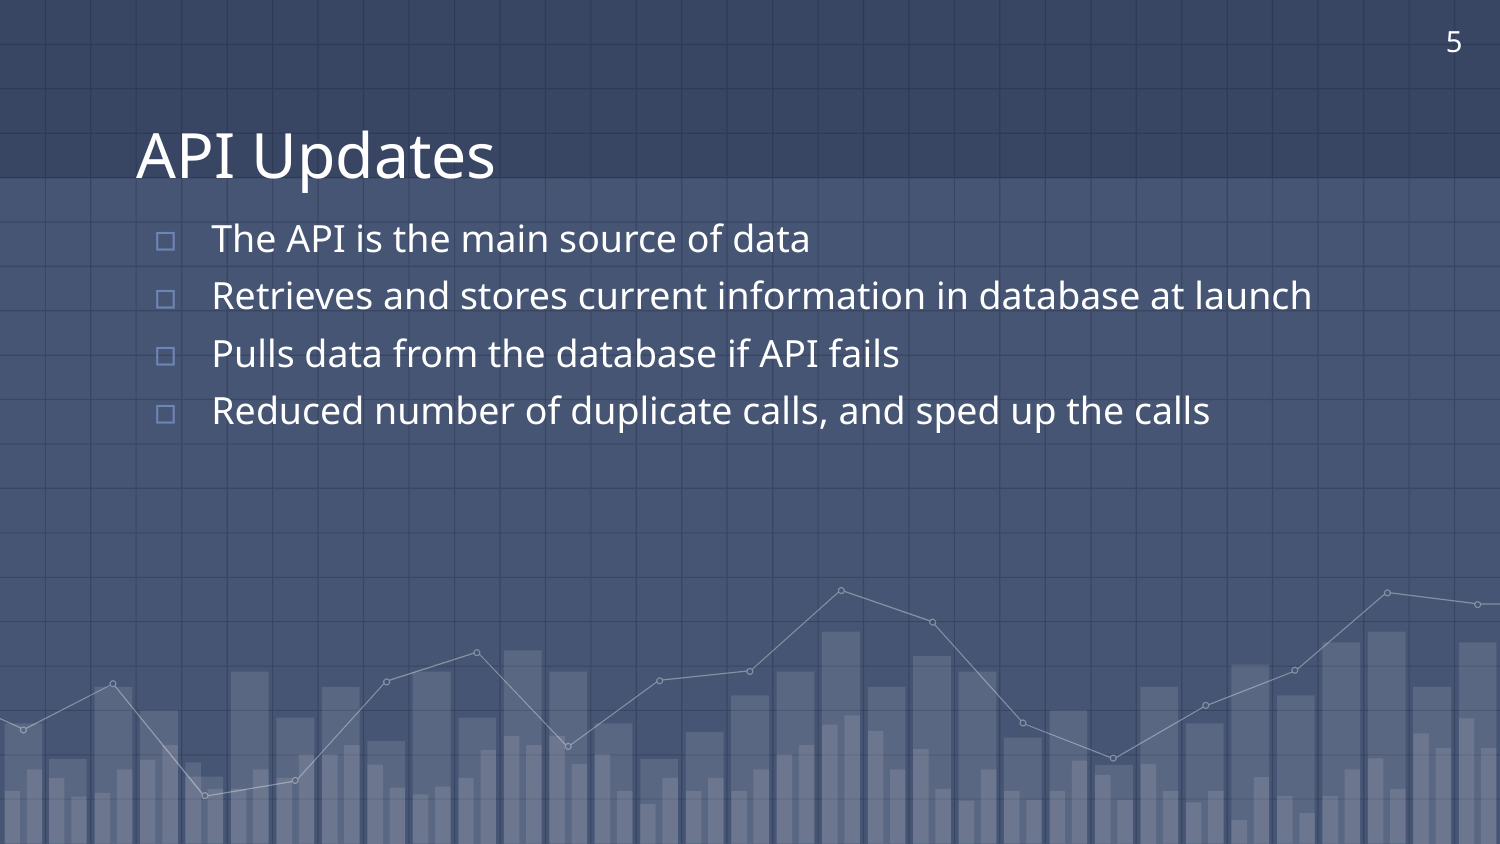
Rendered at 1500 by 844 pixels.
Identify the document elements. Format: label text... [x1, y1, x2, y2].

slide_number 5 [1408, 0, 1500, 88]
list The API is the main source of data Retrieves and stores current information in database at launch Pulls data from the database if API fails Reduced number of duplicate calls, and sped up the calls [121, 199, 1383, 750]
title API Updates [121, 65, 1383, 199]
